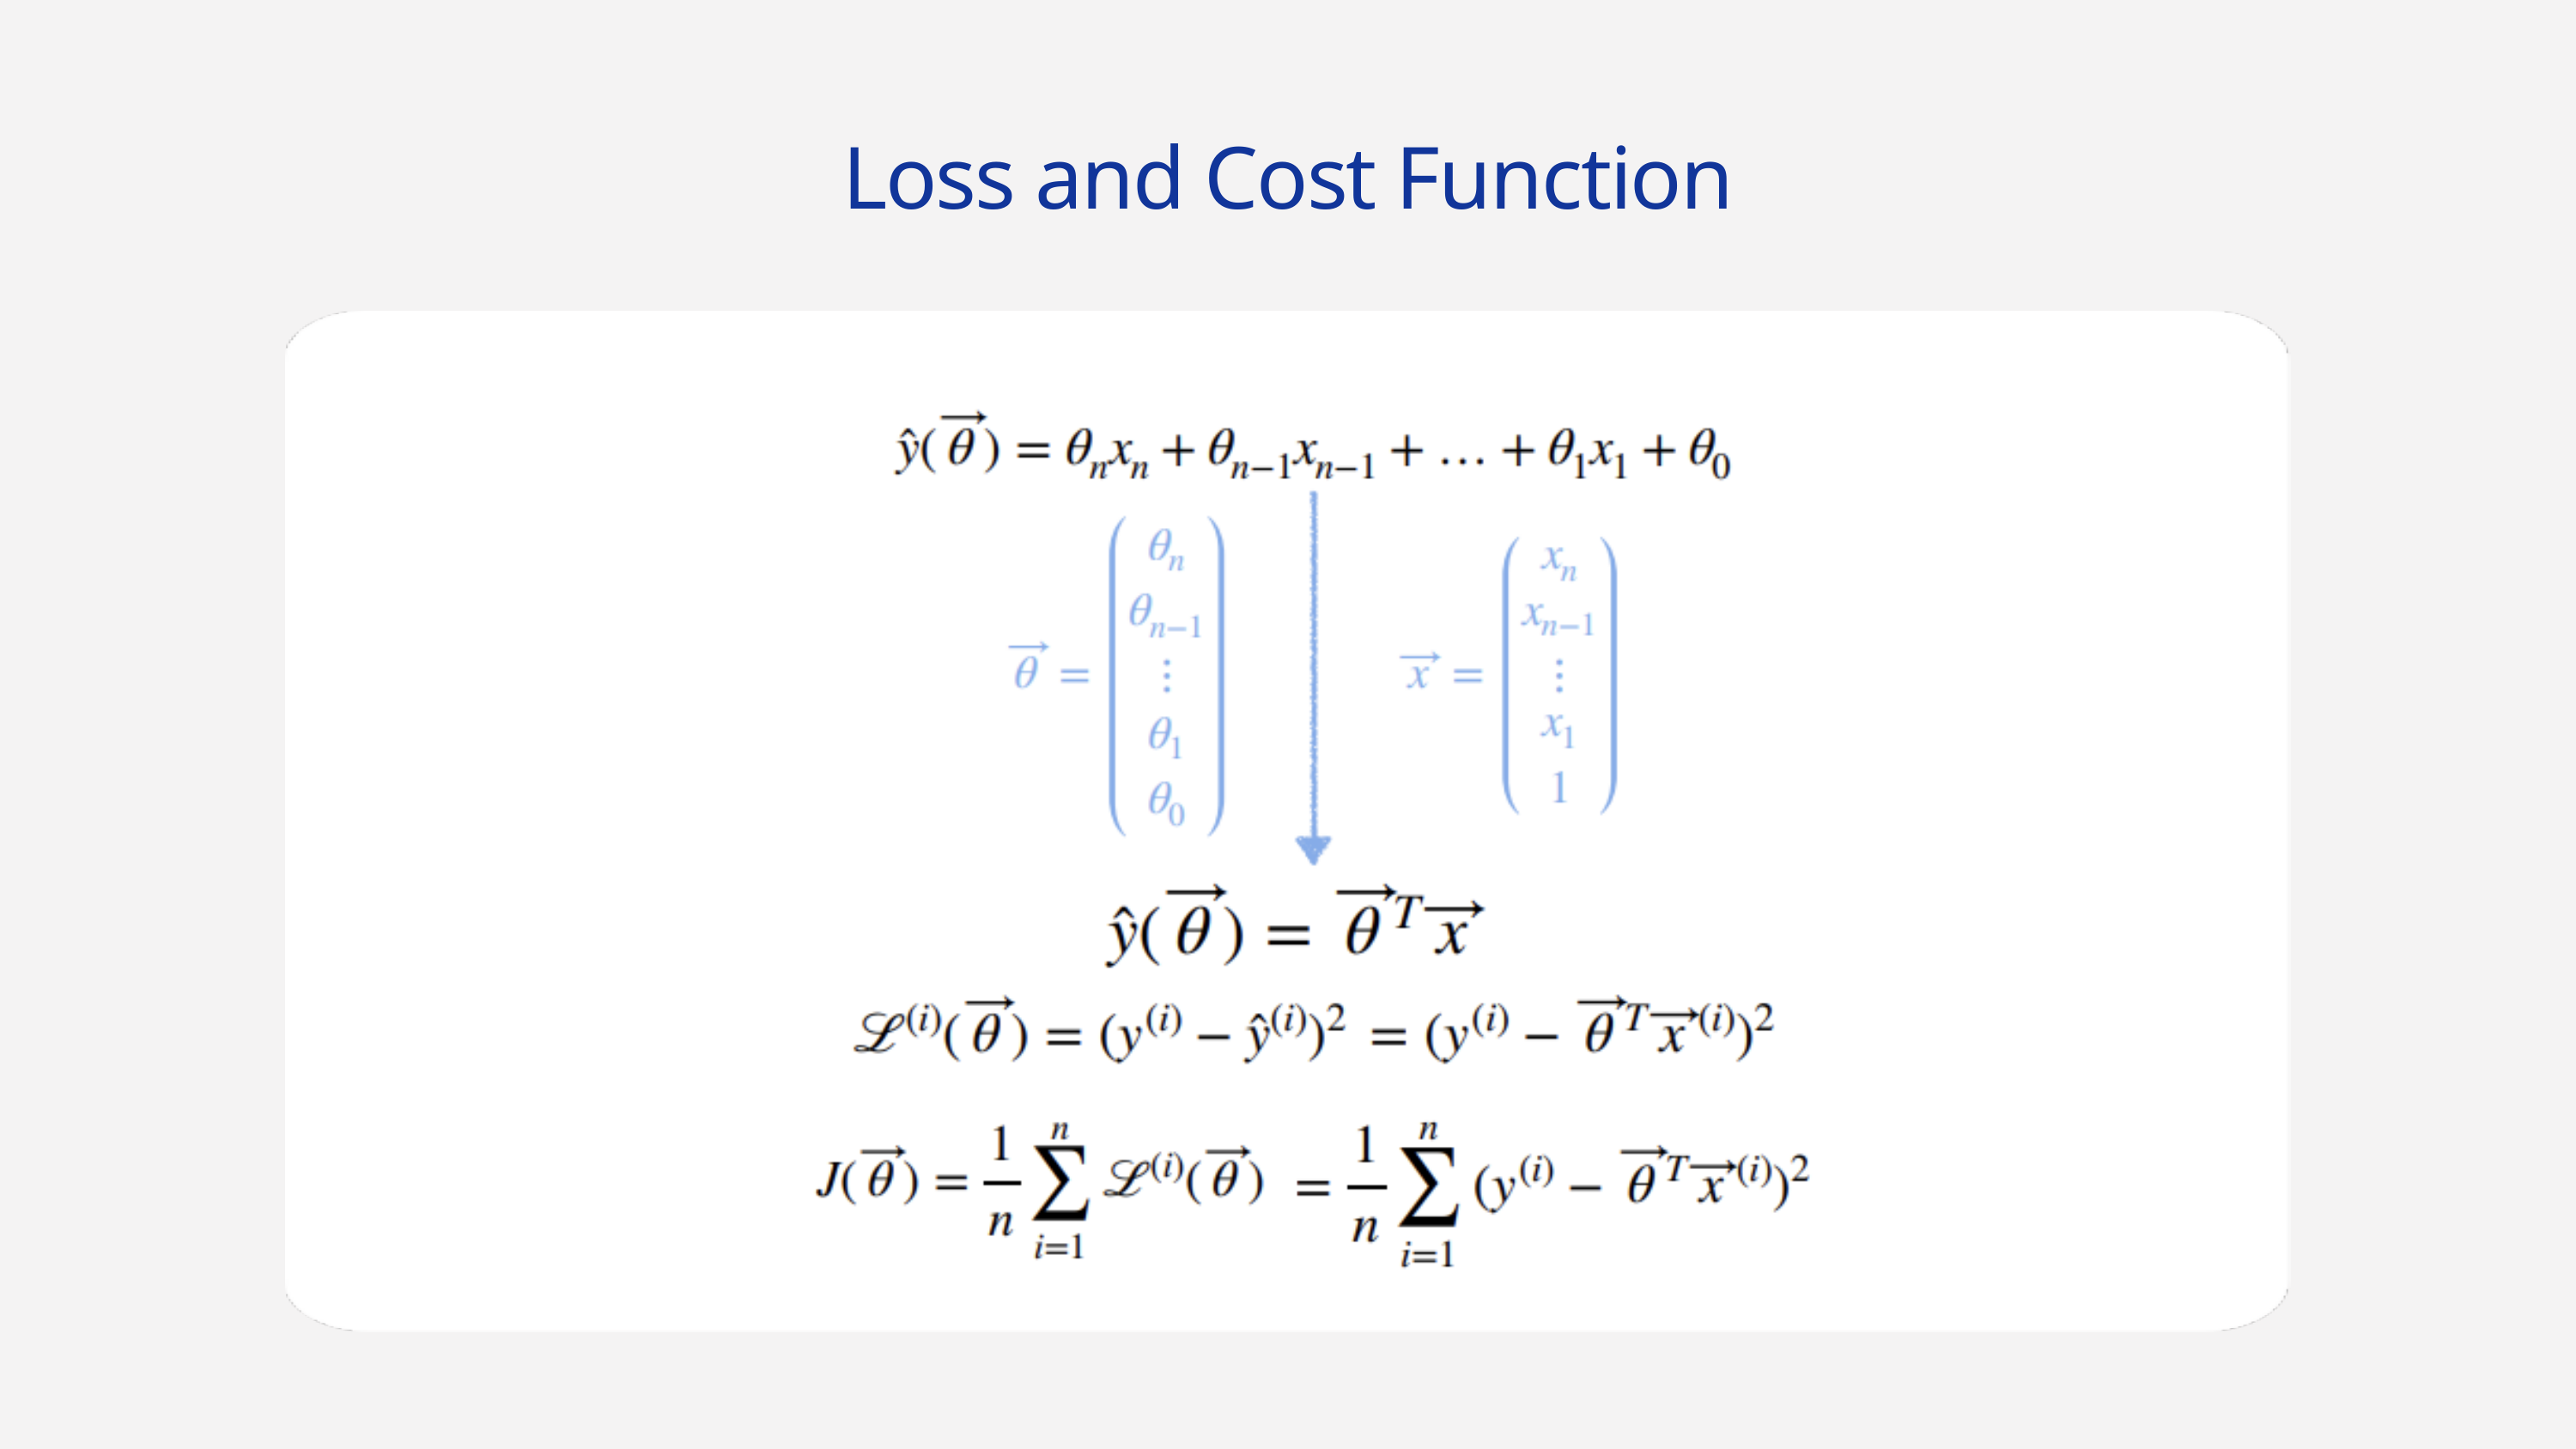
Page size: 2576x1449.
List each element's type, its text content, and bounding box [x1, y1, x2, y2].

picture [796, 402, 1825, 1294]
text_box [285, 311, 2291, 1332]
text_box Loss and Cost Function [309, 117, 2267, 233]
